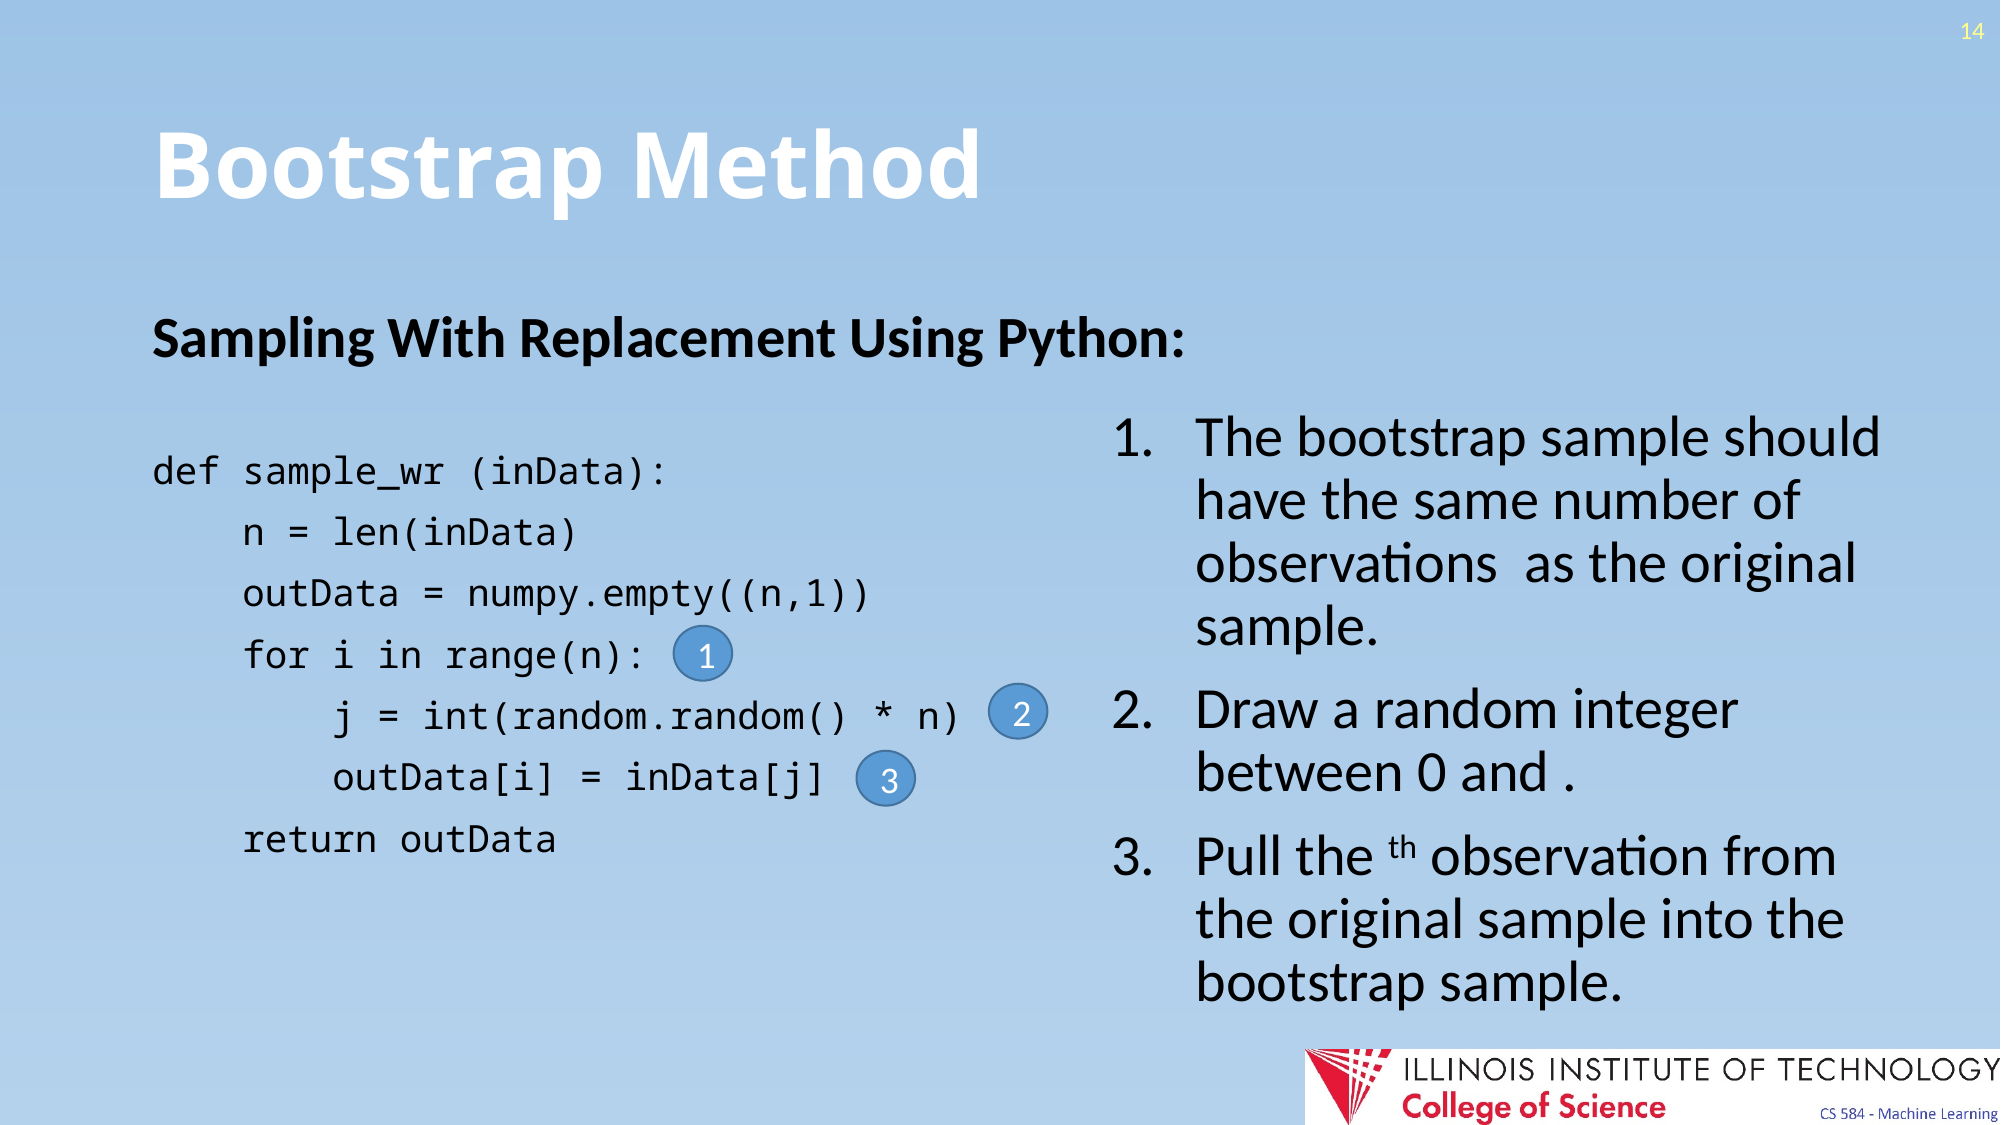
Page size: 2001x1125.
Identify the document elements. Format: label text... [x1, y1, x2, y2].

list Sampling With Replacement Using Python: def sample_wr (inData): n = len(inData) outData = numpy.empty((n,1)) for i in range(n): j = int(random.random() * n) outData[i] = inData[j] return outData [137, 299, 1863, 1014]
text_box 3 [855, 749, 917, 807]
picture [1305, 1049, 2000, 1125]
text_box 2 [987, 682, 1049, 740]
title Bootstrap Method [137, 59, 1863, 278]
text_box 1 [672, 624, 734, 682]
slide_number 14 [1550, 0, 2000, 60]
